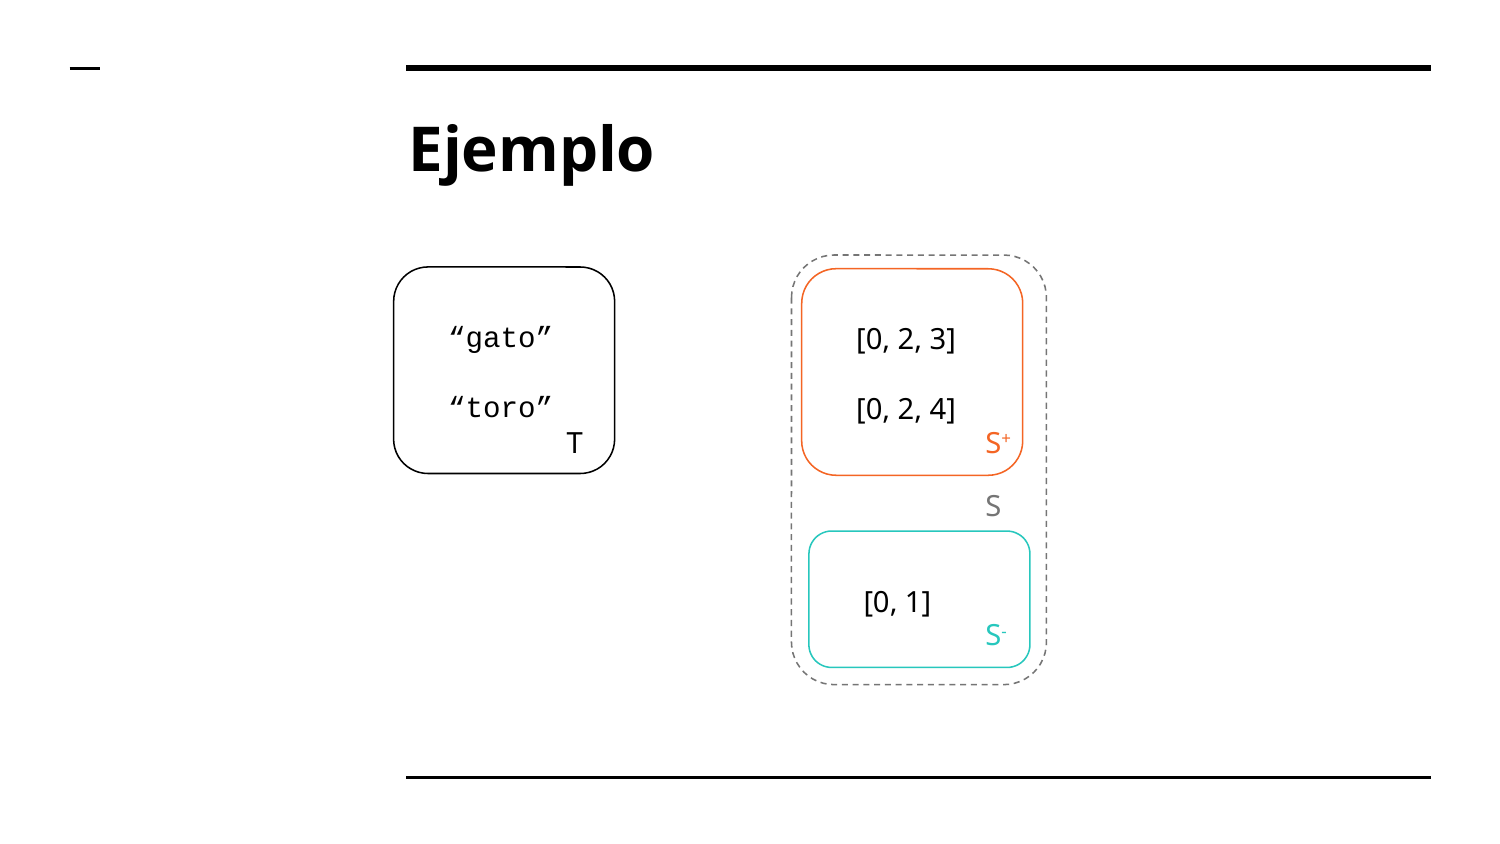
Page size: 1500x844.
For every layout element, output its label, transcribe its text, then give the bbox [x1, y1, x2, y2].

text_box [808, 531, 1030, 668]
title Ejemplo [393, 94, 1431, 199]
text_box [0, 2, 3] [0, 2, 4] [841, 305, 998, 441]
text_box [791, 255, 1047, 685]
text_box T [551, 409, 628, 475]
text_box S+ [970, 409, 1047, 471]
text_box S [970, 471, 1047, 537]
text_box [393, 266, 615, 474]
text_box “gato” “toro” [433, 303, 590, 439]
text_box [0, 1] [848, 567, 1006, 633]
text_box [801, 268, 1023, 476]
text_box S- [970, 601, 1047, 667]
